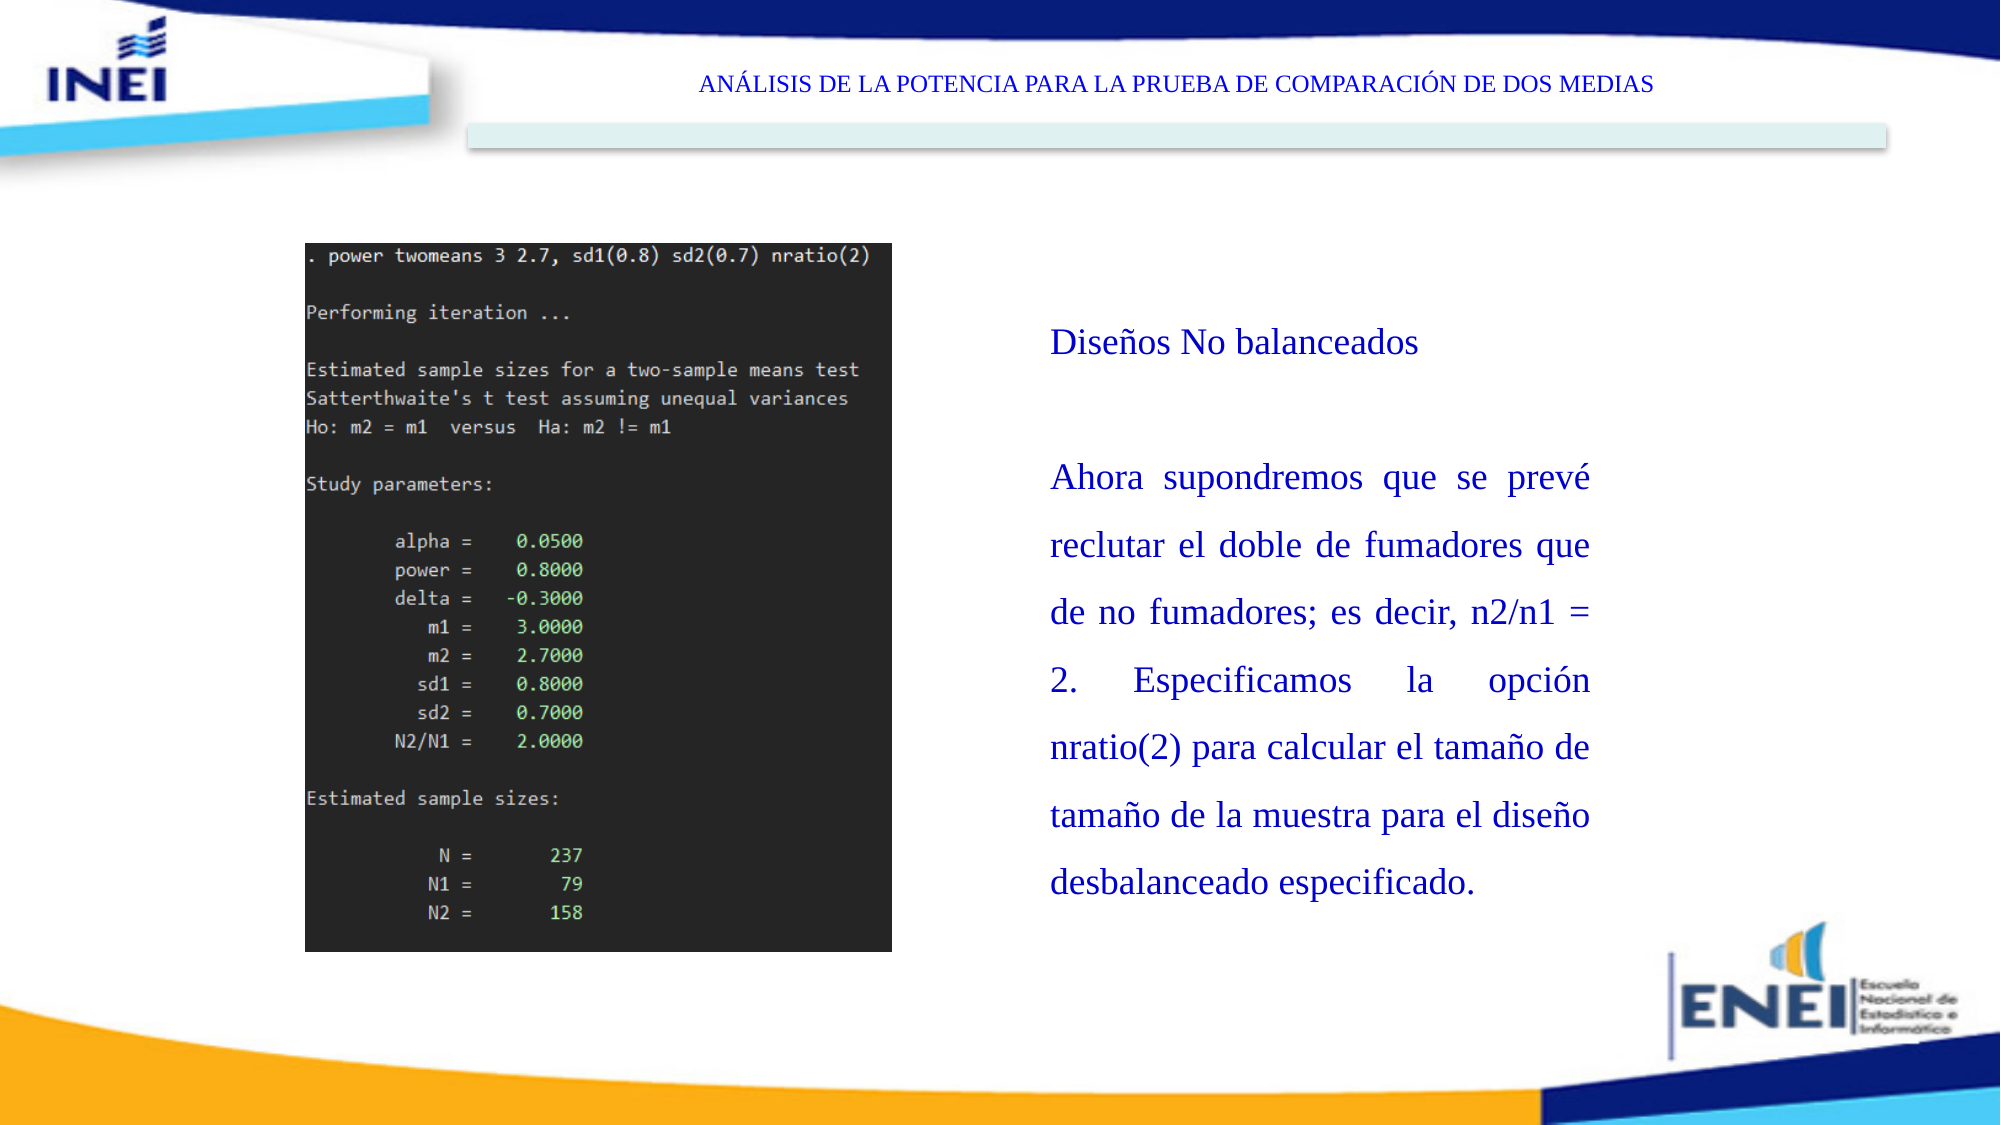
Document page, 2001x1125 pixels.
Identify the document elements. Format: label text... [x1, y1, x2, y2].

text_box Diseños No balanceados Ahora supondremos que se prevé reclutar el doble de fumadores que de no fumadores; es decir, n2/n1 = 2. Especificamos la opción nratio(2) para calcular el tamaño de tamaño de la muestra para el diseño desbalanceado especificado. [1035, 287, 1606, 910]
picture [0, 0, 2000, 1125]
text_box ANÁLISIS DE LA POTENCIA PARA LA PRUEBA DE COMPARACIÓN DE DOS MEDIAS [595, 59, 1759, 105]
